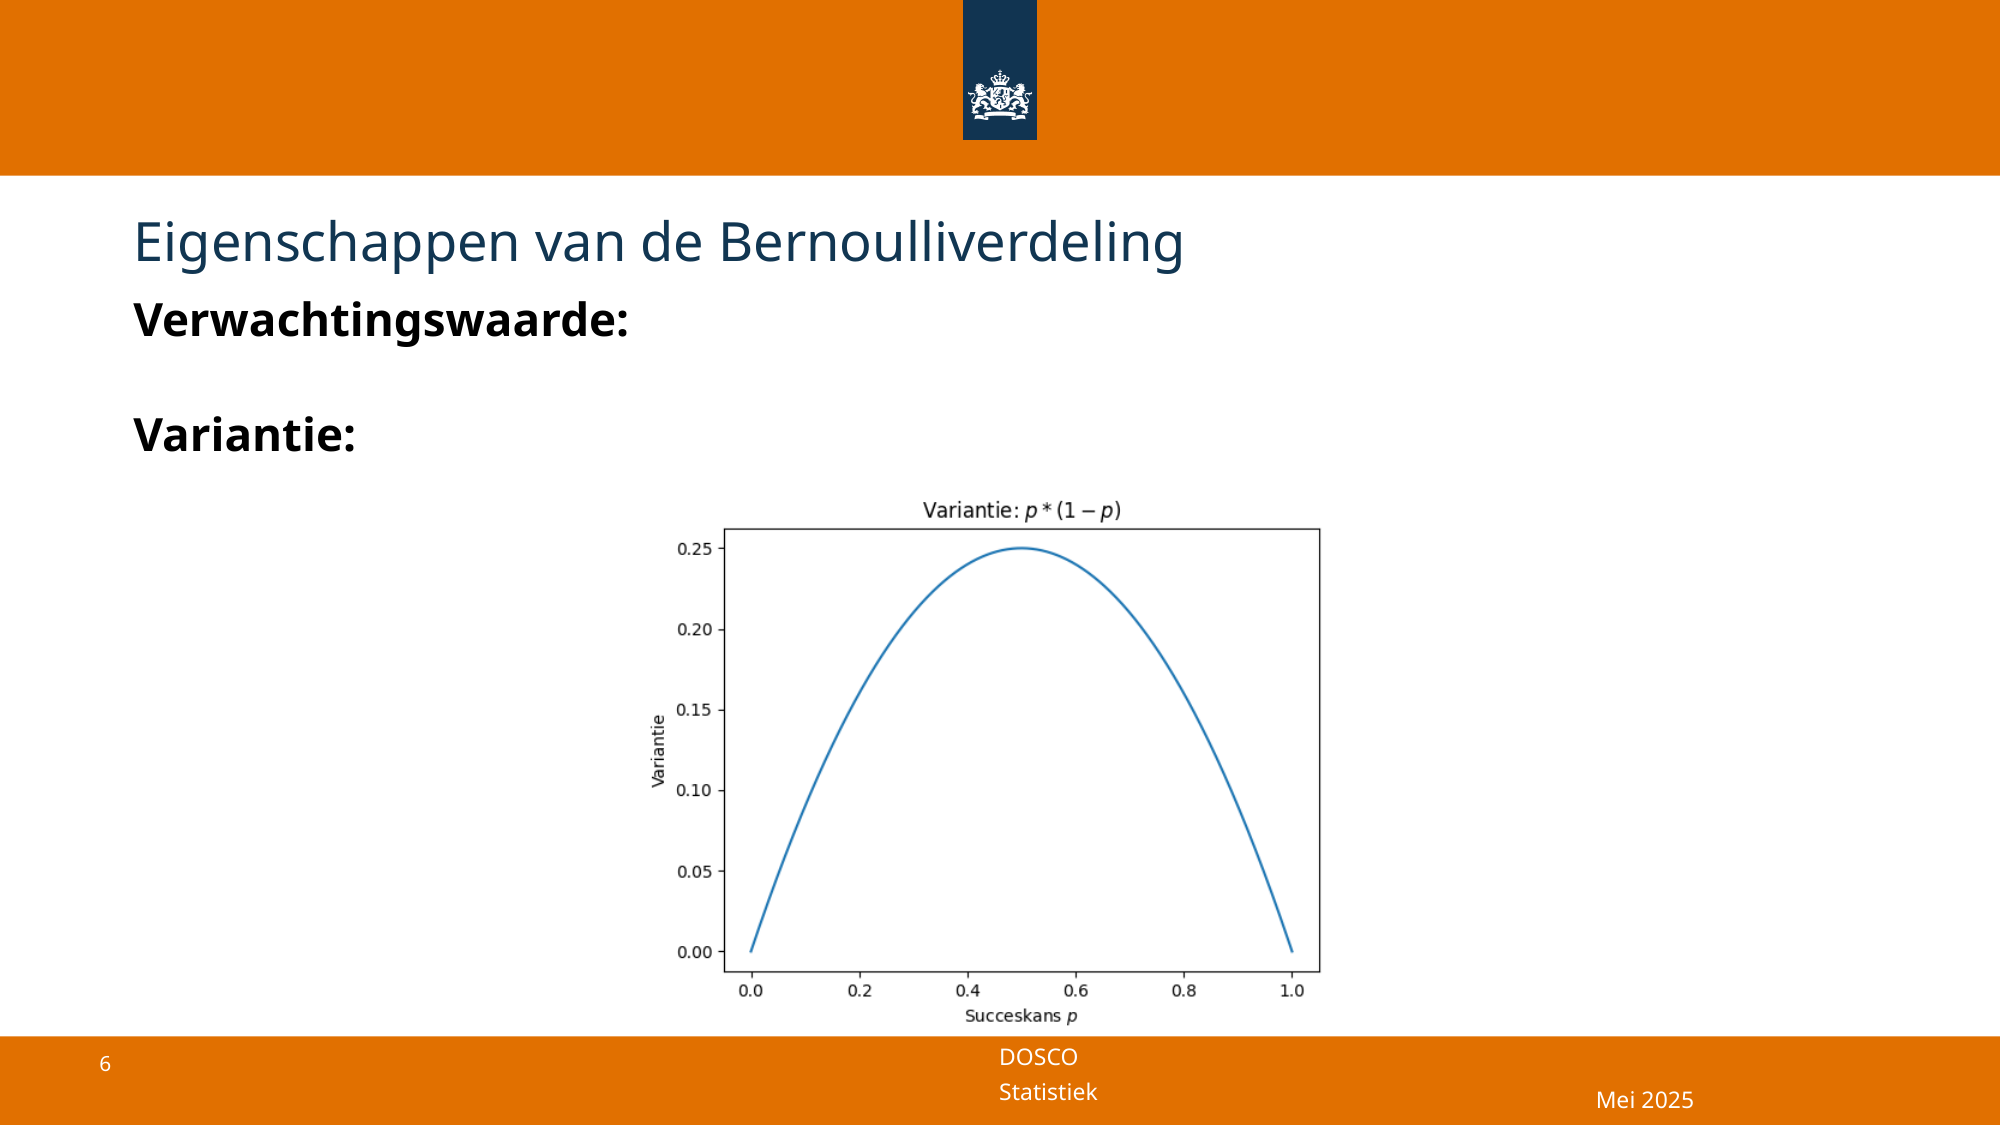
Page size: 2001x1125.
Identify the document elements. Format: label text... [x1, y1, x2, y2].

title Eigenschappen van de Bernoulliverdeling [133, 207, 1834, 273]
slide_number Mei 2025 [1580, 1069, 1946, 1125]
picture [963, 0, 1037, 140]
picture [649, 491, 1337, 1036]
